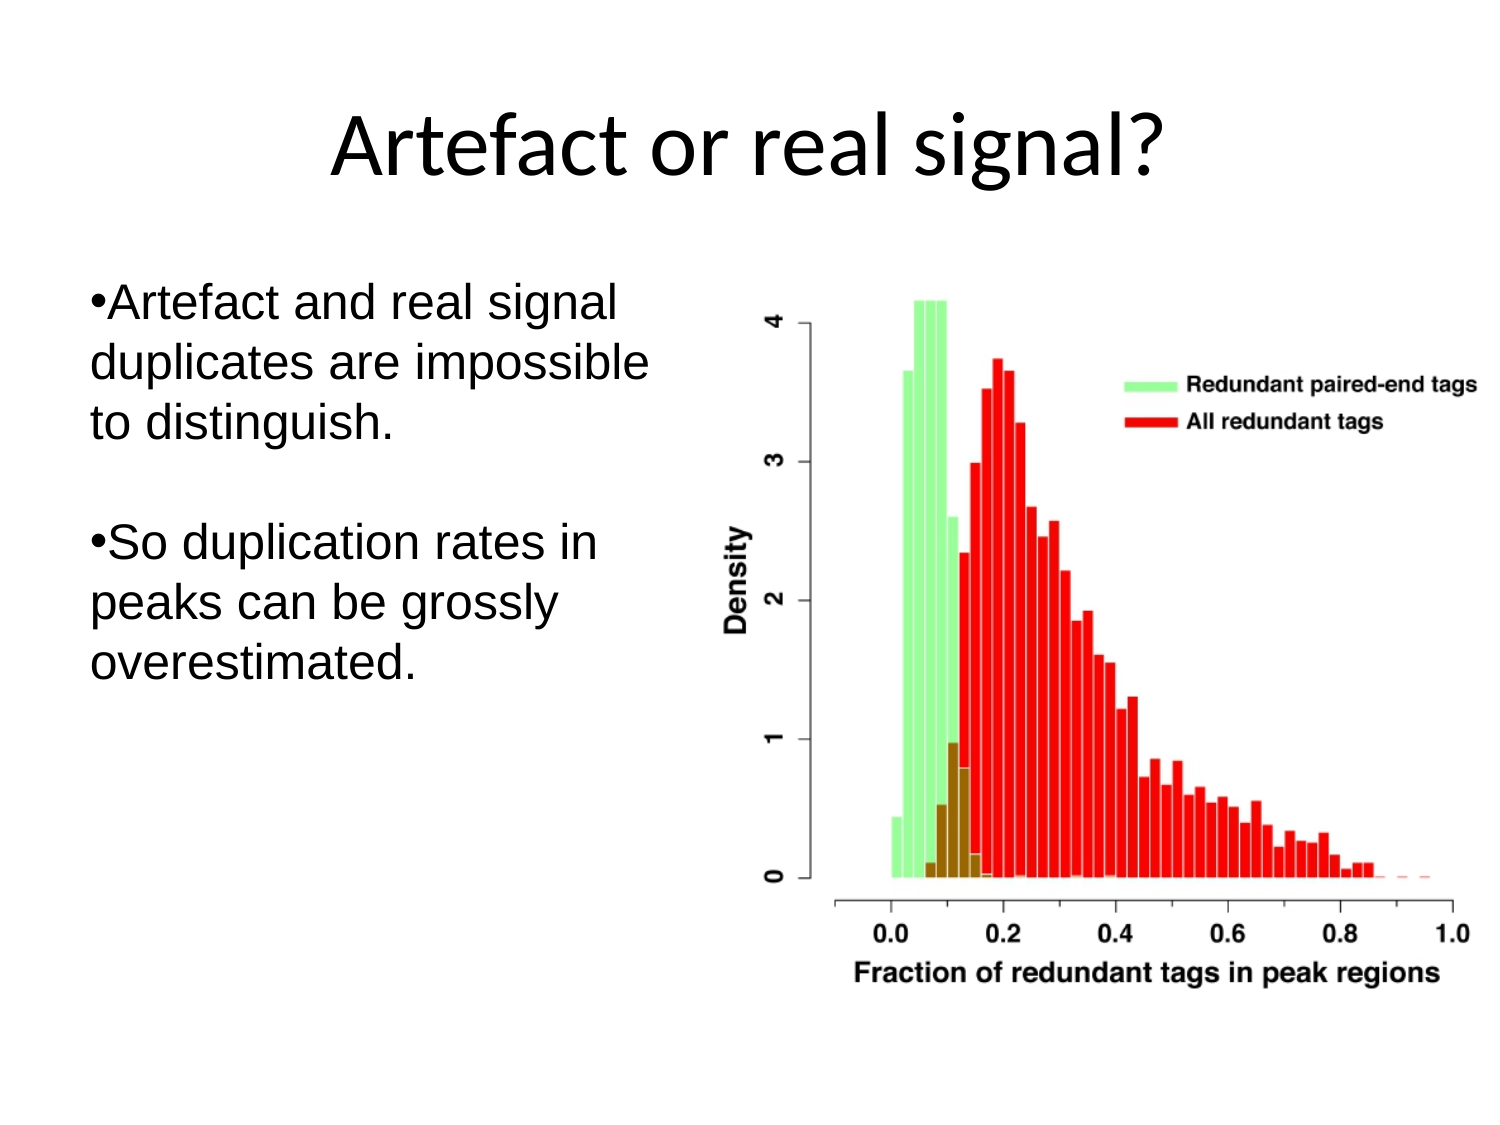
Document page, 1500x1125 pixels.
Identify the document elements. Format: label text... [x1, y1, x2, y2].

text_box Artefact or real signal? [74, 45, 1425, 233]
text_box Artefact and real signal duplicates are impossible to distinguish. So duplication rates in peaks can be grossly overestimated. [74, 262, 679, 1005]
picture [717, 290, 1488, 1006]
